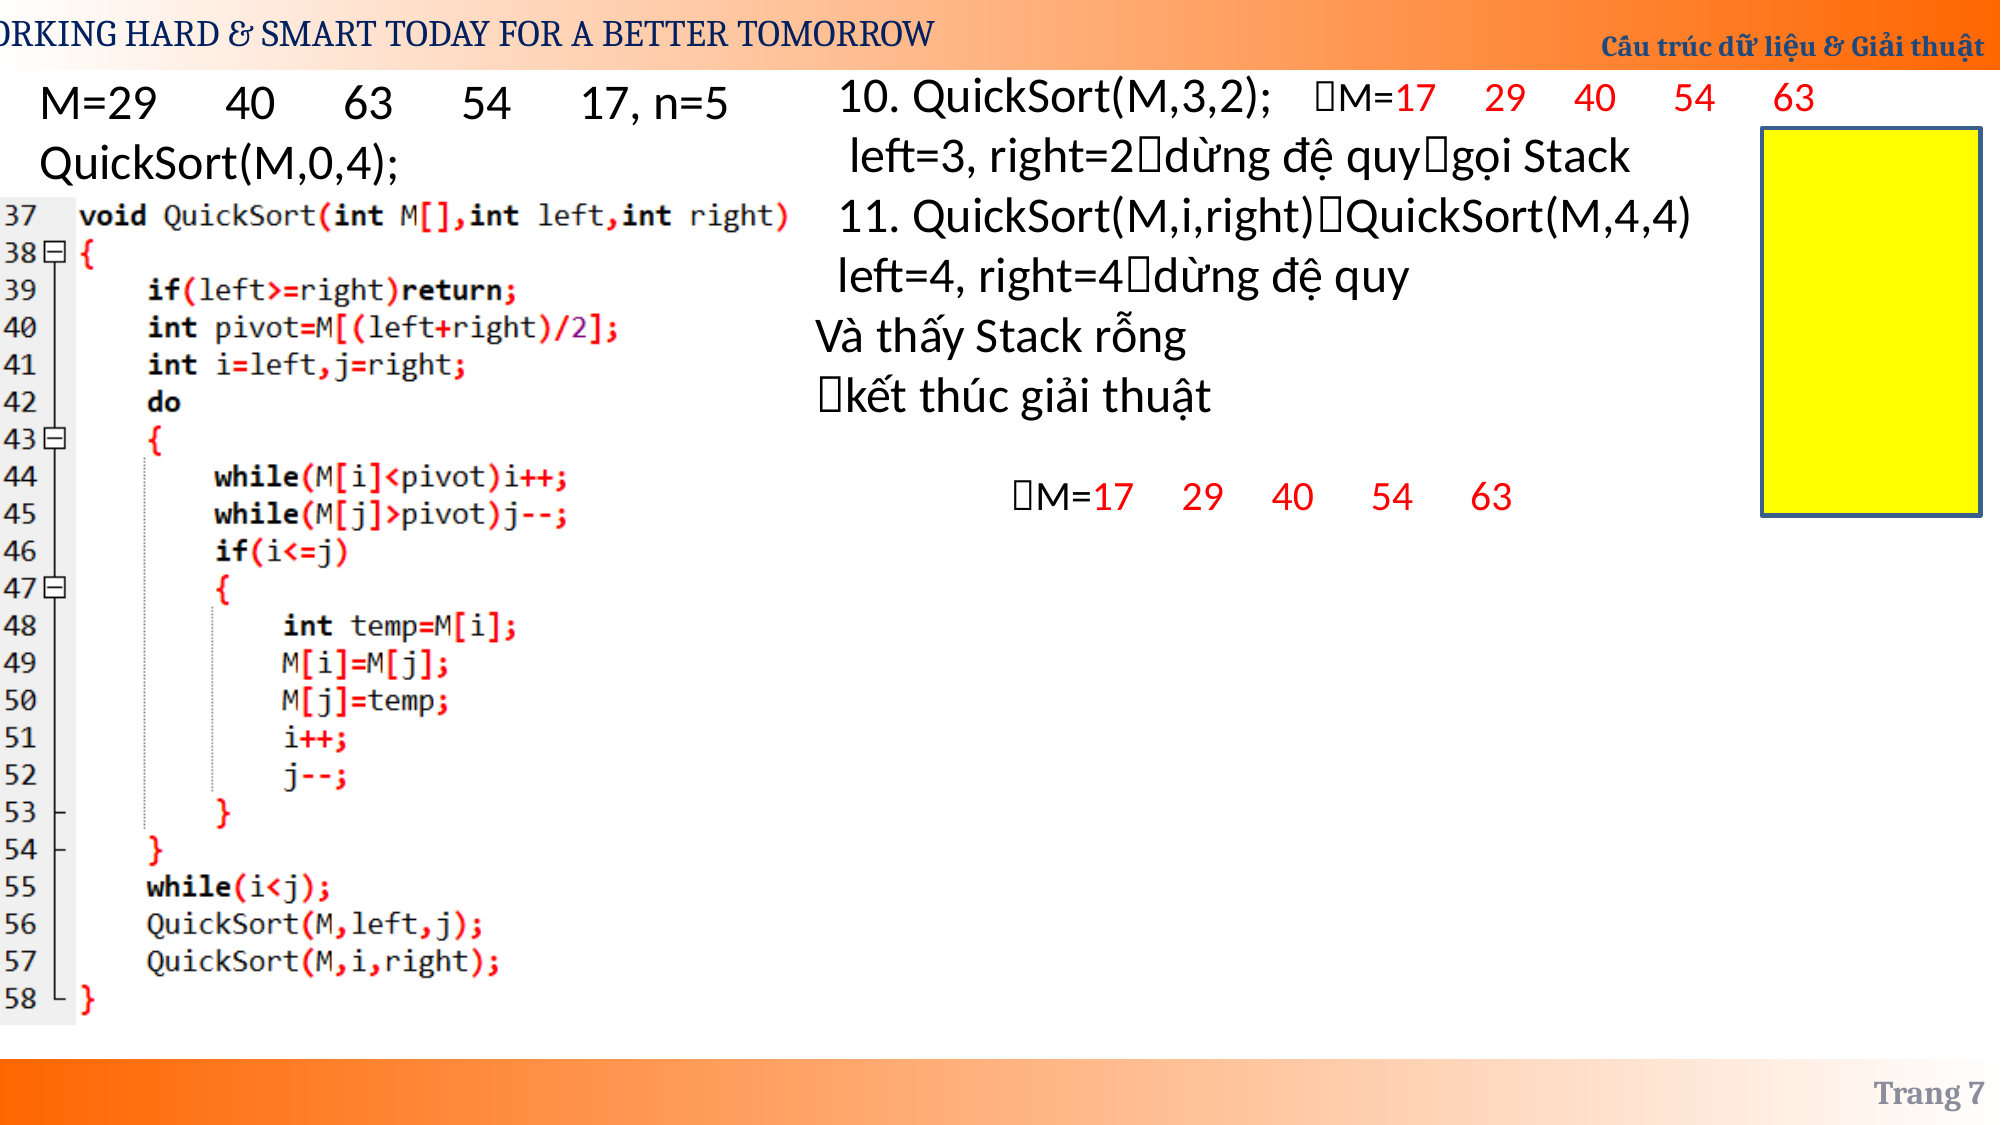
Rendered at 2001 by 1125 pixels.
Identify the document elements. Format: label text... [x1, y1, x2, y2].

text_box M=29 40 63 54 17, n=5 QuickSort(M,0,4); [24, 62, 745, 195]
slide_number Trang 7 [1533, 1060, 2000, 1121]
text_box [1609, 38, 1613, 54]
text_box M=17 29 40 54 63 [995, 461, 1529, 527]
picture [0, 197, 808, 1026]
text_box [1760, 126, 1983, 518]
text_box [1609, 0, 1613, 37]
text_box M=17 29 40 54 63 [1297, 62, 1831, 128]
text_box 10. QuickSort(M,3,2); left=3, right=2dừng đệ quygọi Stack 11. QuickSort(M,i,right)QuickSort(M,4,4) left=4, right=4dừng đệ quy Và thấy Stack rỗng kết thúc giải thuật [800, 54, 2000, 490]
